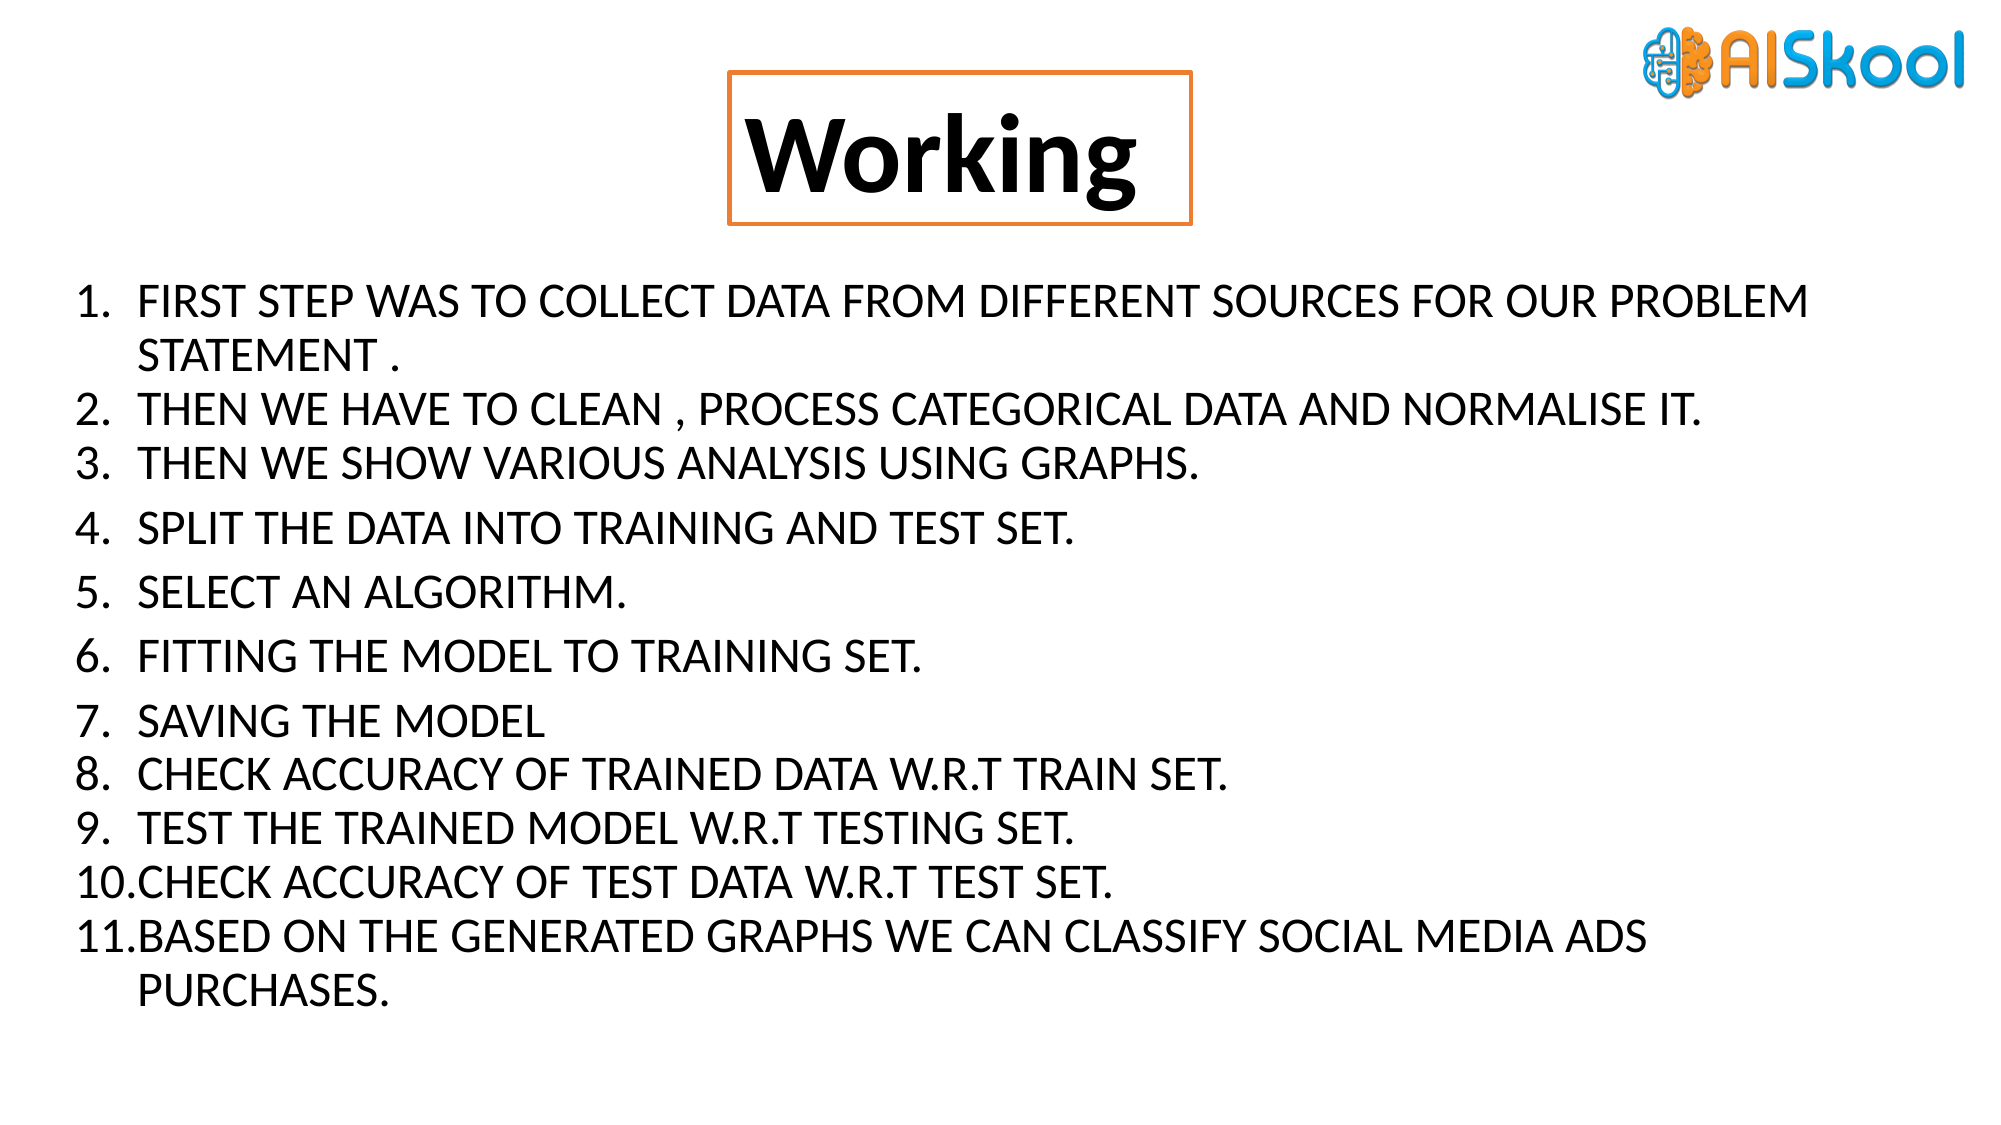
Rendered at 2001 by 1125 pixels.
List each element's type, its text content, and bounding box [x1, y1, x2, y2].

text_box Working [729, 72, 1192, 224]
picture [1641, 23, 1967, 101]
text_box FIRST STEP WAS TO COLLECT DATA FROM DIFFERENT SOURCES FOR OUR PROBLEM STATEMENT . THEN WE HAVE TO CLEAN , PROCESS CATEGORICAL DATA AND NORMALISE IT. THEN WE SHOW VARIOUS ANALYSIS USING GRAPHS. SPLIT THE DATA INTO TRAINING AND TEST SET. SELECT AN ALGORITHM. FITTING THE MODEL TO TRAINING SET. SAVING THE MODEL CHECK ACCURACY OF TRAINED DATA W.R.T TRAIN SET. TEST THE TRAINED MODEL W.R.T TESTING SET. CHECK ACCURACY OF TEST DATA W.R.T TEST SET. BASED ON THE GENERATED GRAPHS WE CAN CLASSIFY SOCIAL MEDIA ADS PURCHASES. [47, 259, 1927, 1024]
